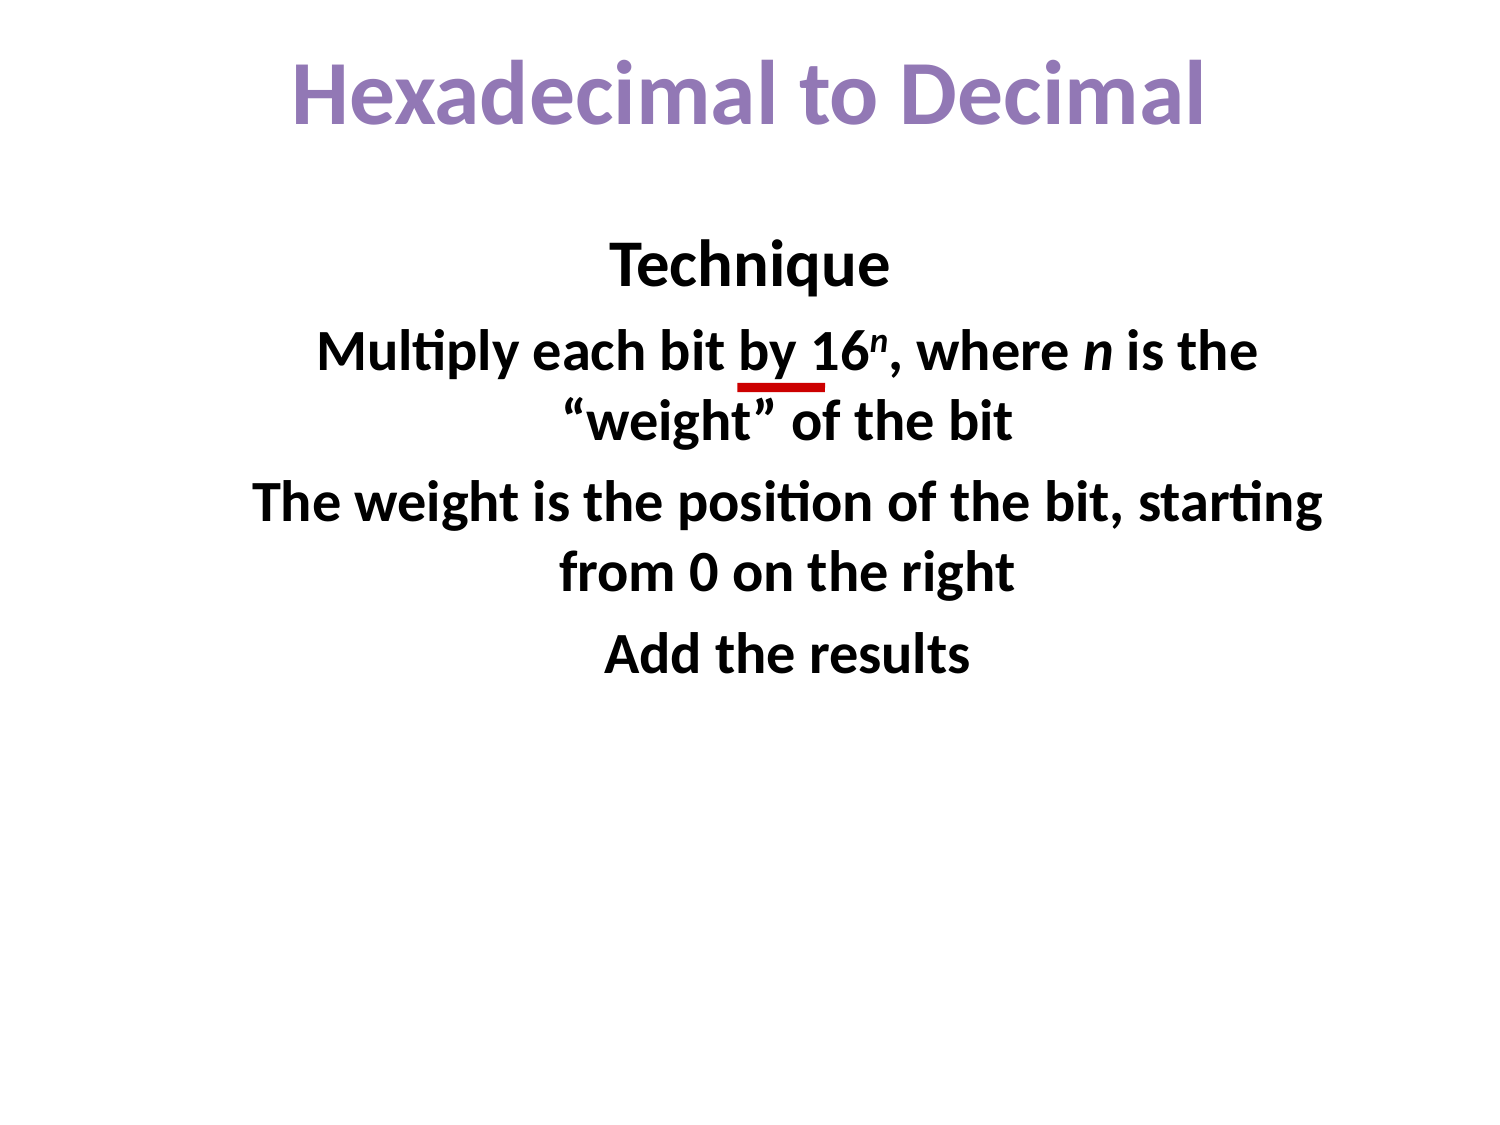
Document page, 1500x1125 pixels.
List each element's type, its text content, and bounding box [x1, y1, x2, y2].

text_box Technique Multiply each bit by 16n, where n is the “weight” of the bit The weight is the position of the bit, starting from 0 on the right Add the results [112, 212, 1388, 888]
text_box Hexadecimal to Decimal [112, 24, 1388, 150]
